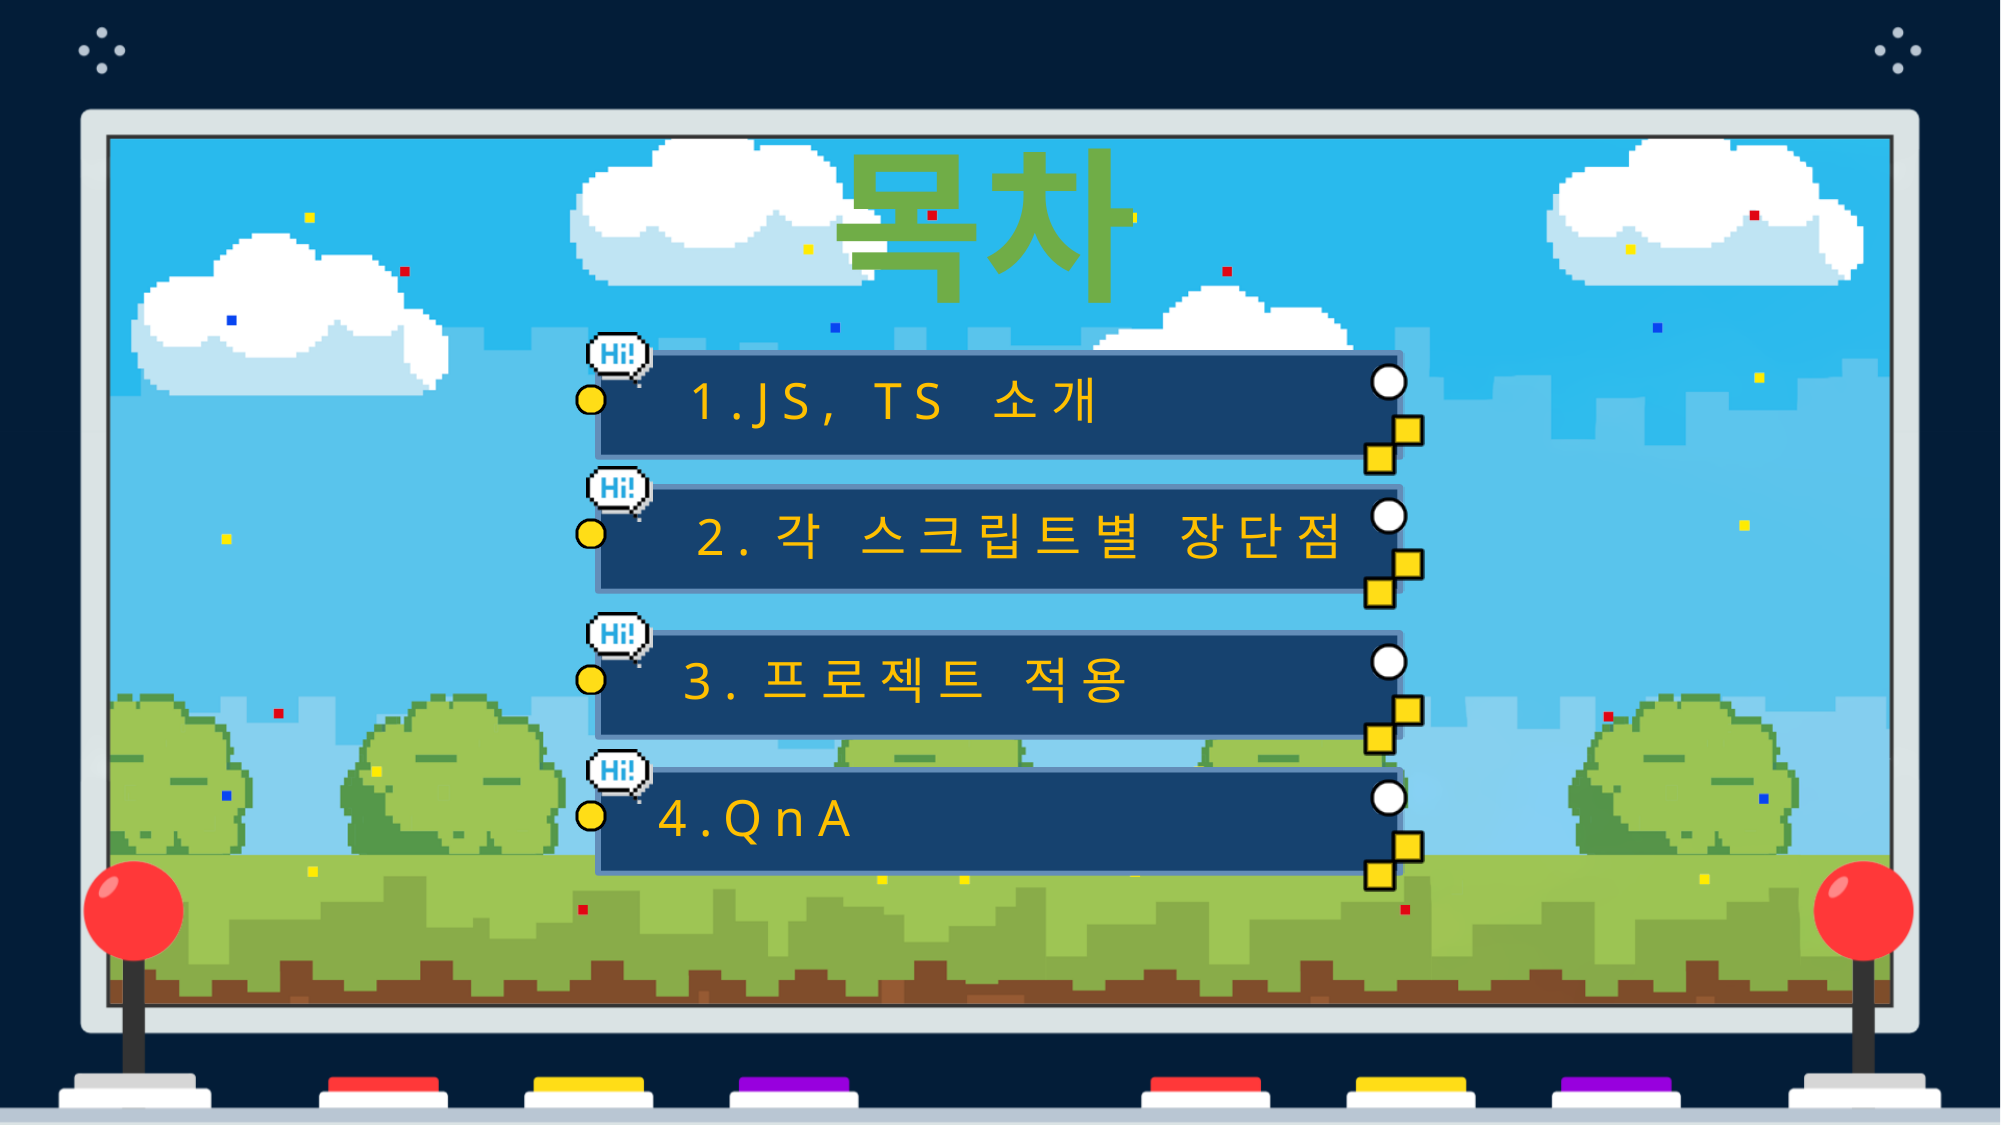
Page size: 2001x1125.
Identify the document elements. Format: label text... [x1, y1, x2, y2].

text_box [575, 466, 1425, 610]
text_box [575, 749, 1425, 893]
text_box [575, 612, 1425, 749]
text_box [575, 332, 1425, 466]
text_box 목차 [815, 114, 1191, 330]
picture [0, 0, 2001, 1125]
